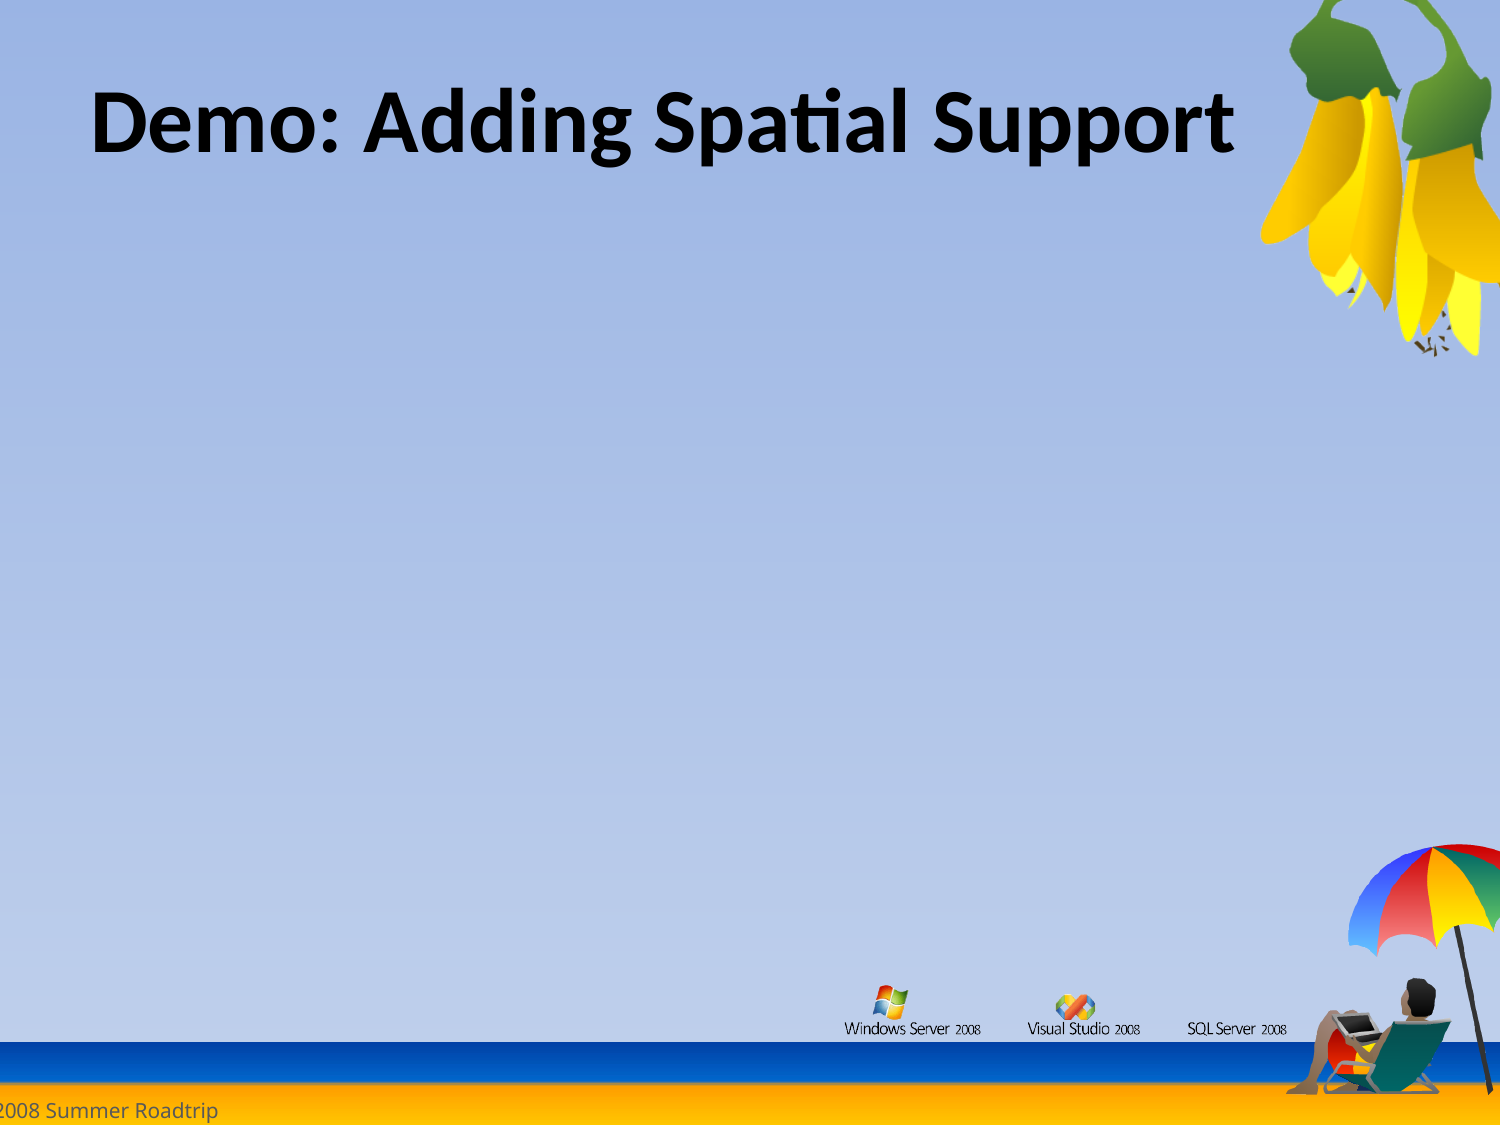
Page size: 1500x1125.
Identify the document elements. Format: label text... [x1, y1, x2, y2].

title Demo: Adding Spatial Support [75, 45, 1430, 188]
picture [0, 843, 1500, 1125]
picture [1253, 0, 1500, 363]
